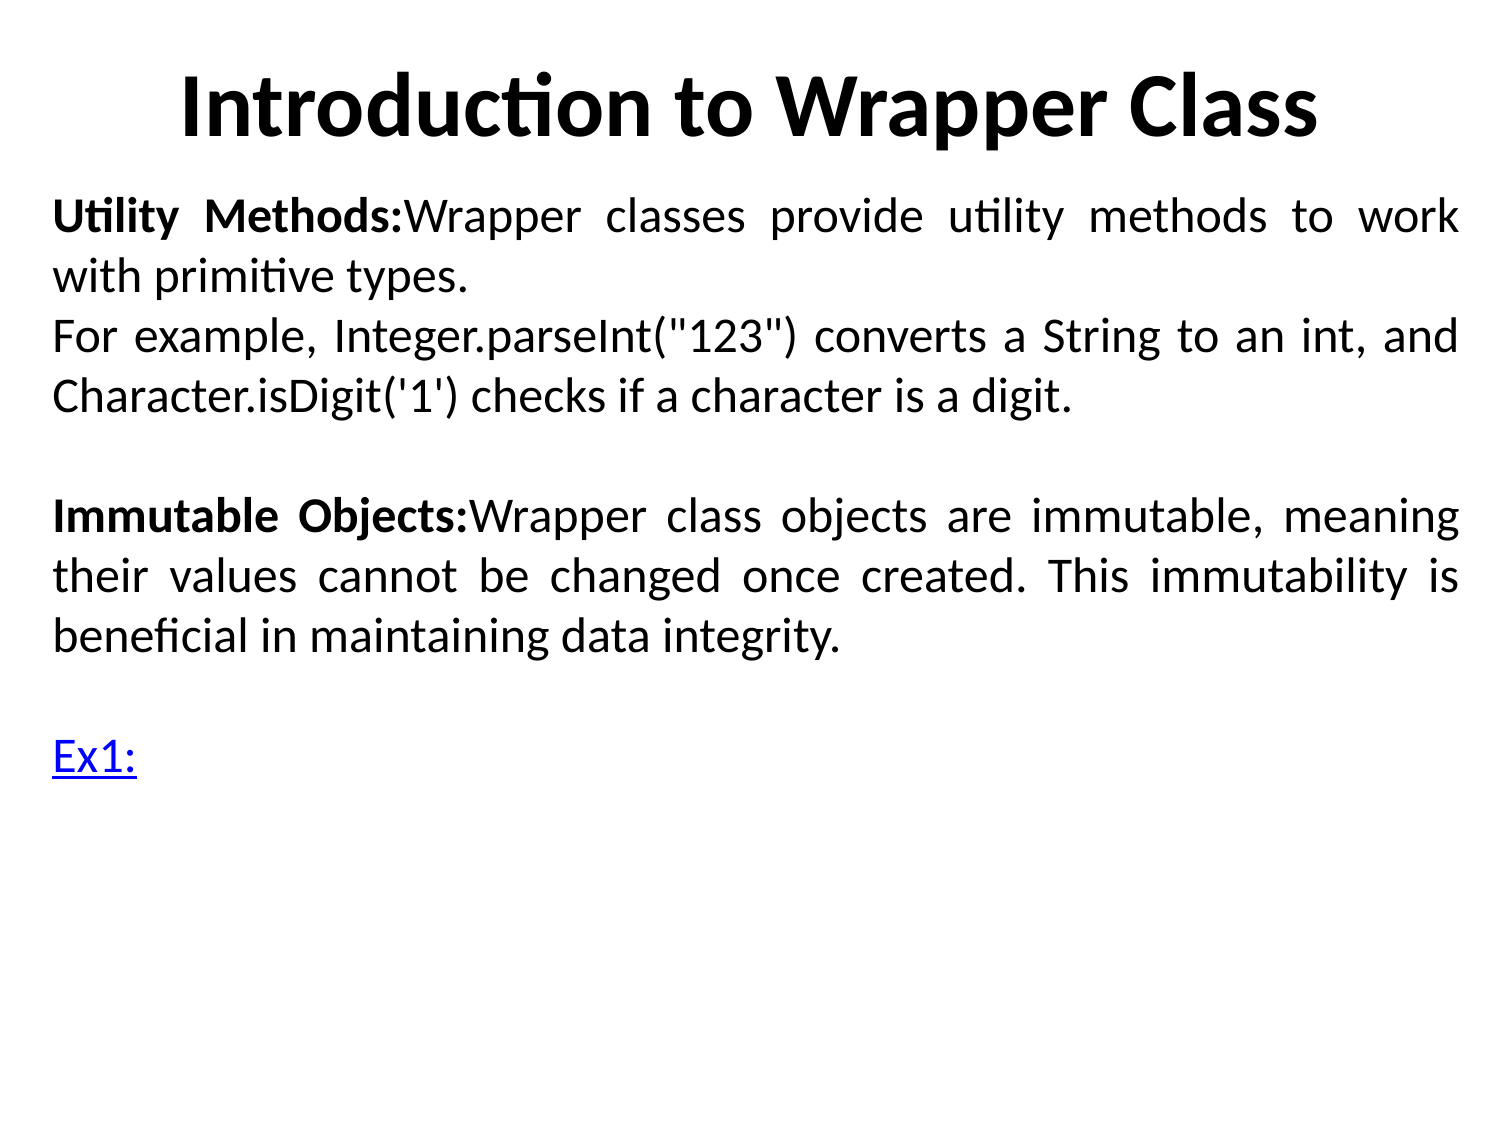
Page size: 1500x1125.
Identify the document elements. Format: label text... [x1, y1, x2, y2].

text_box Utility Methods:Wrapper classes provide utility methods to work with primitive types. For example, Integer.parseInt("123") converts a String to an int, and Character.isDigit('1') checks if a character is a digit. Immutable Objects:Wrapper class objects are immutable, meaning their values cannot be changed once created. This immutability is beneficial in maintaining data integrity. Ex1: [37, 174, 1475, 790]
title Introduction to Wrapper Class [0, 24, 1500, 175]
